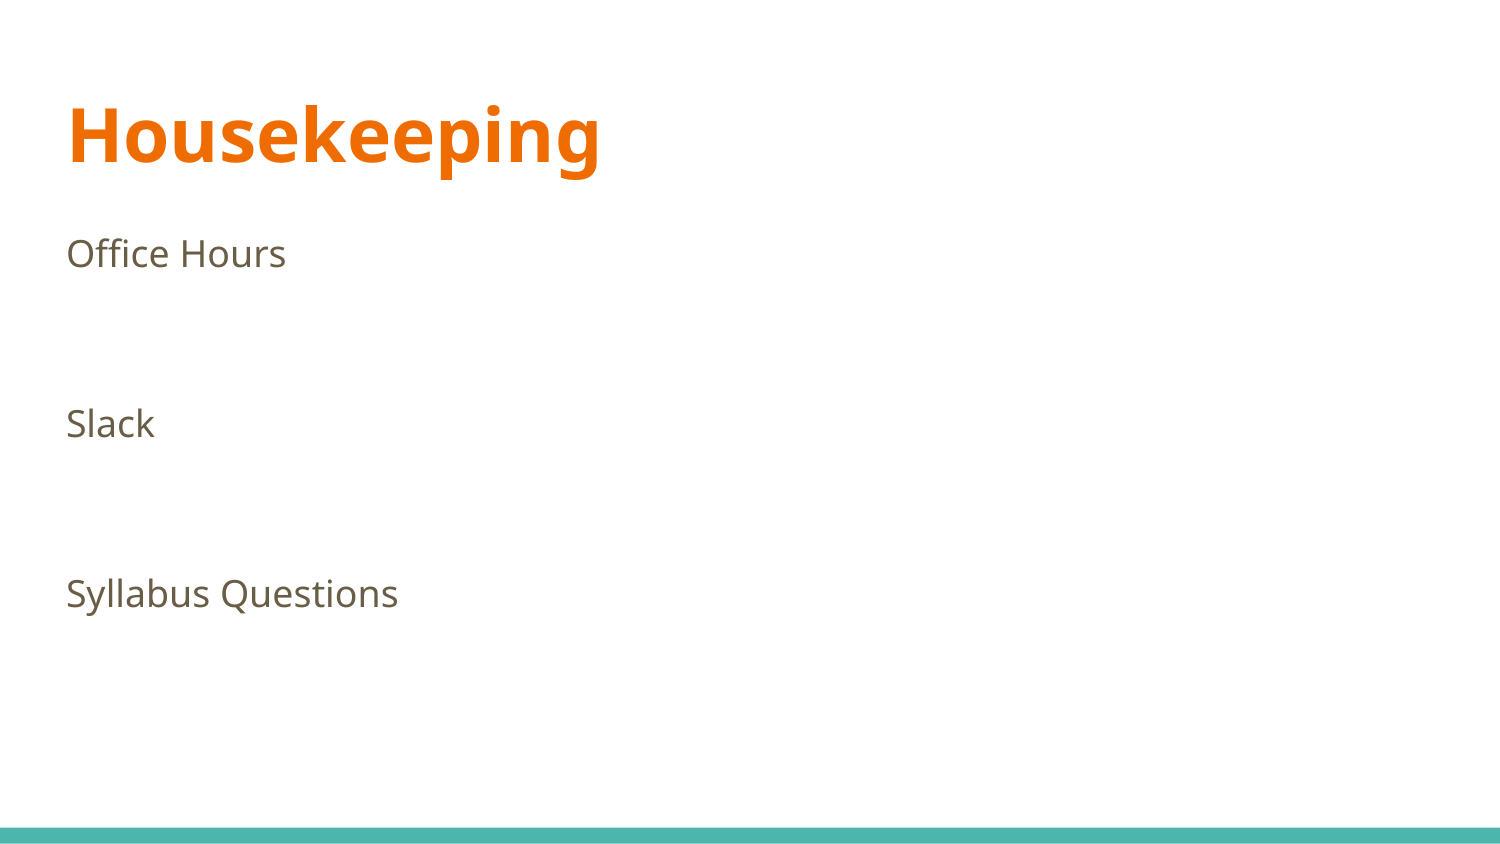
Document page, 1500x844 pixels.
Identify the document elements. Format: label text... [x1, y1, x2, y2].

list Office Hours Slack Syllabus Questions [51, 207, 1449, 750]
title Housekeeping [51, 72, 1449, 189]
